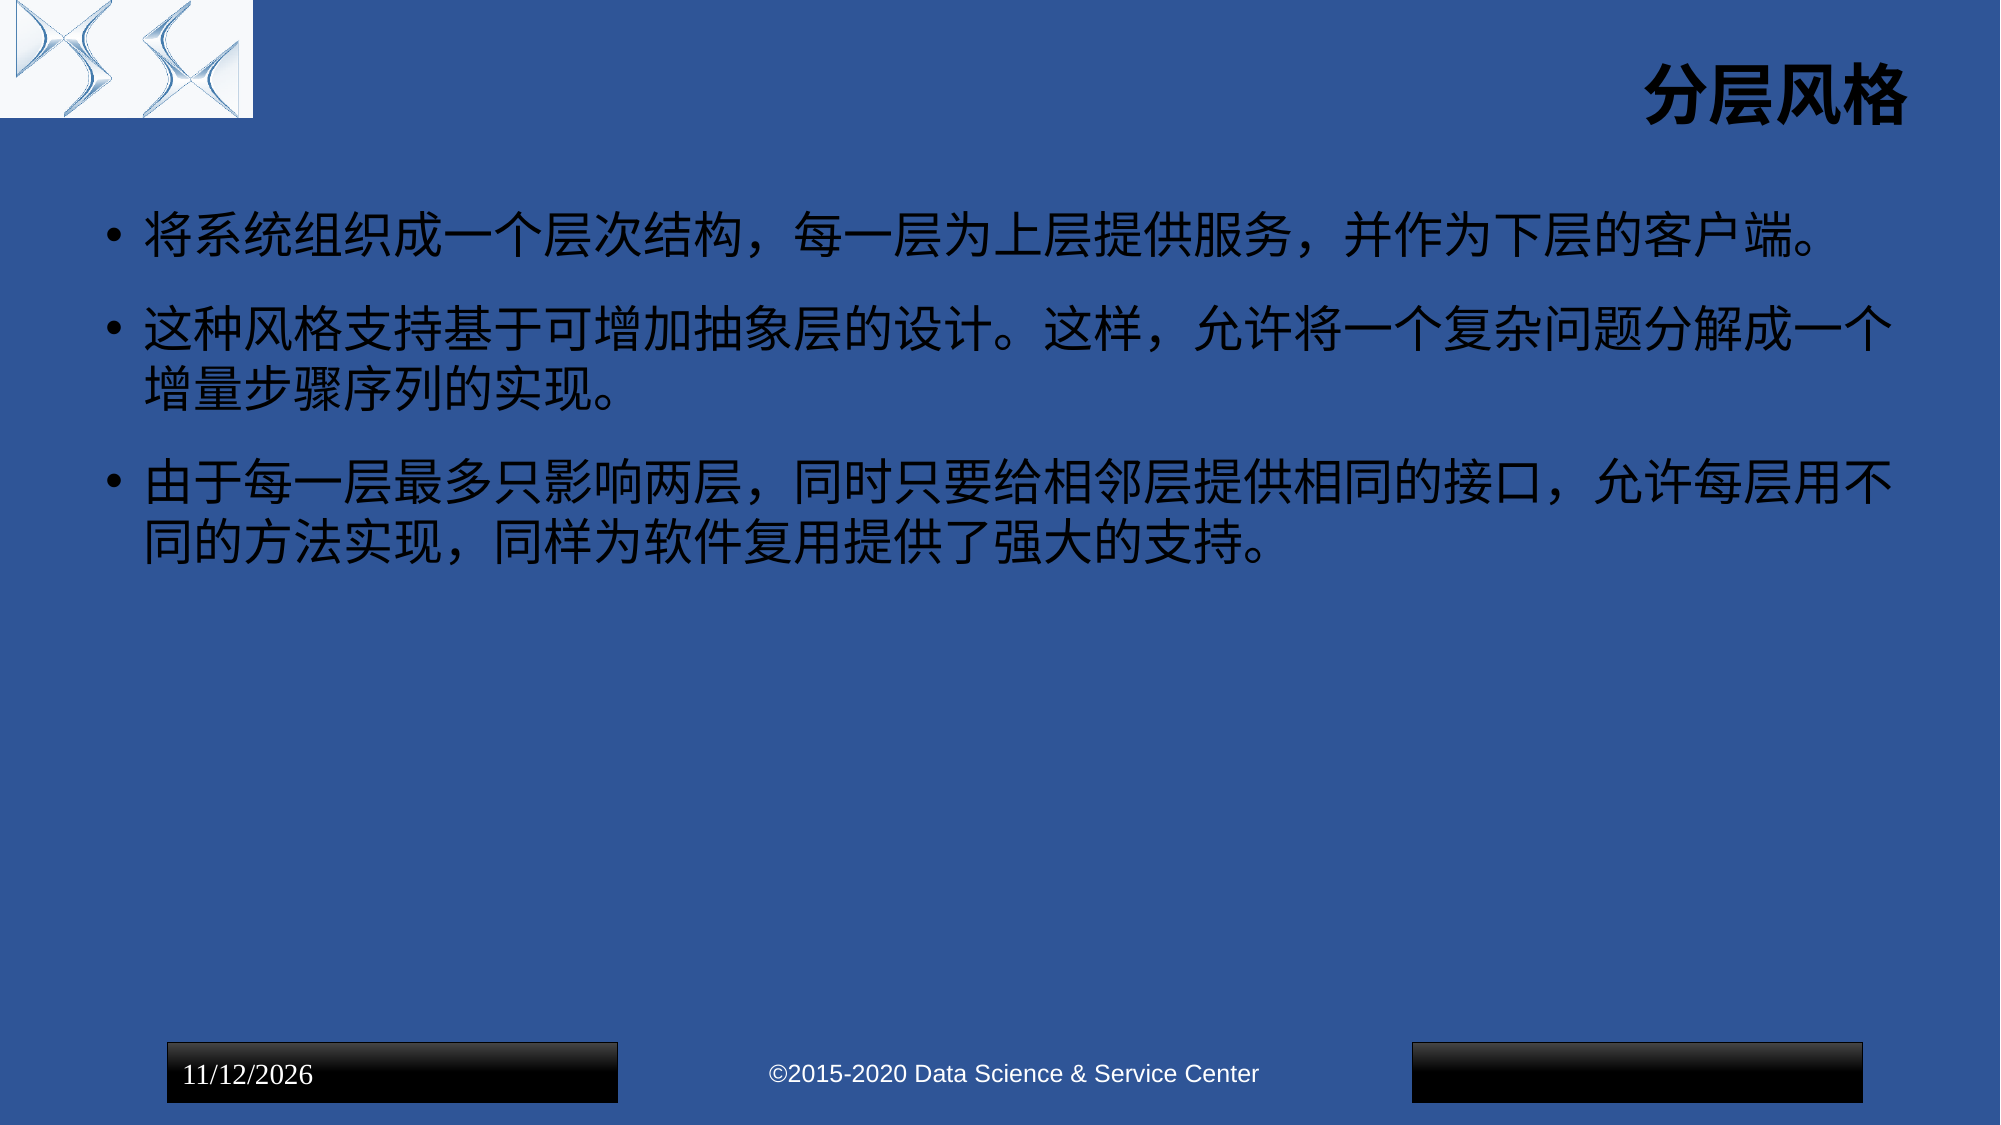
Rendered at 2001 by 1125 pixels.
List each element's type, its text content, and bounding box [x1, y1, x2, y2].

slide_number [1412, 1042, 1863, 1103]
list 将系统组织成一个层次结构，每一层为上层提供服务，并作为下层的客户端。 这种风格支持基于可增加抽象层的设计。这样，允许将一个复杂问题分解成一个增量步骤序列的实现。 由于每一层最多只影响两层，同时只要给相邻层提供相同的接口，允许每层用不同的方法实现，同样为软件复用提供了强大的支持。 [90, 196, 1910, 1014]
slide_number [167, 1042, 618, 1103]
title 分层风格 [244, 45, 1940, 152]
footer ©2015-2020 Data Science & Service Center [677, 1042, 1353, 1103]
